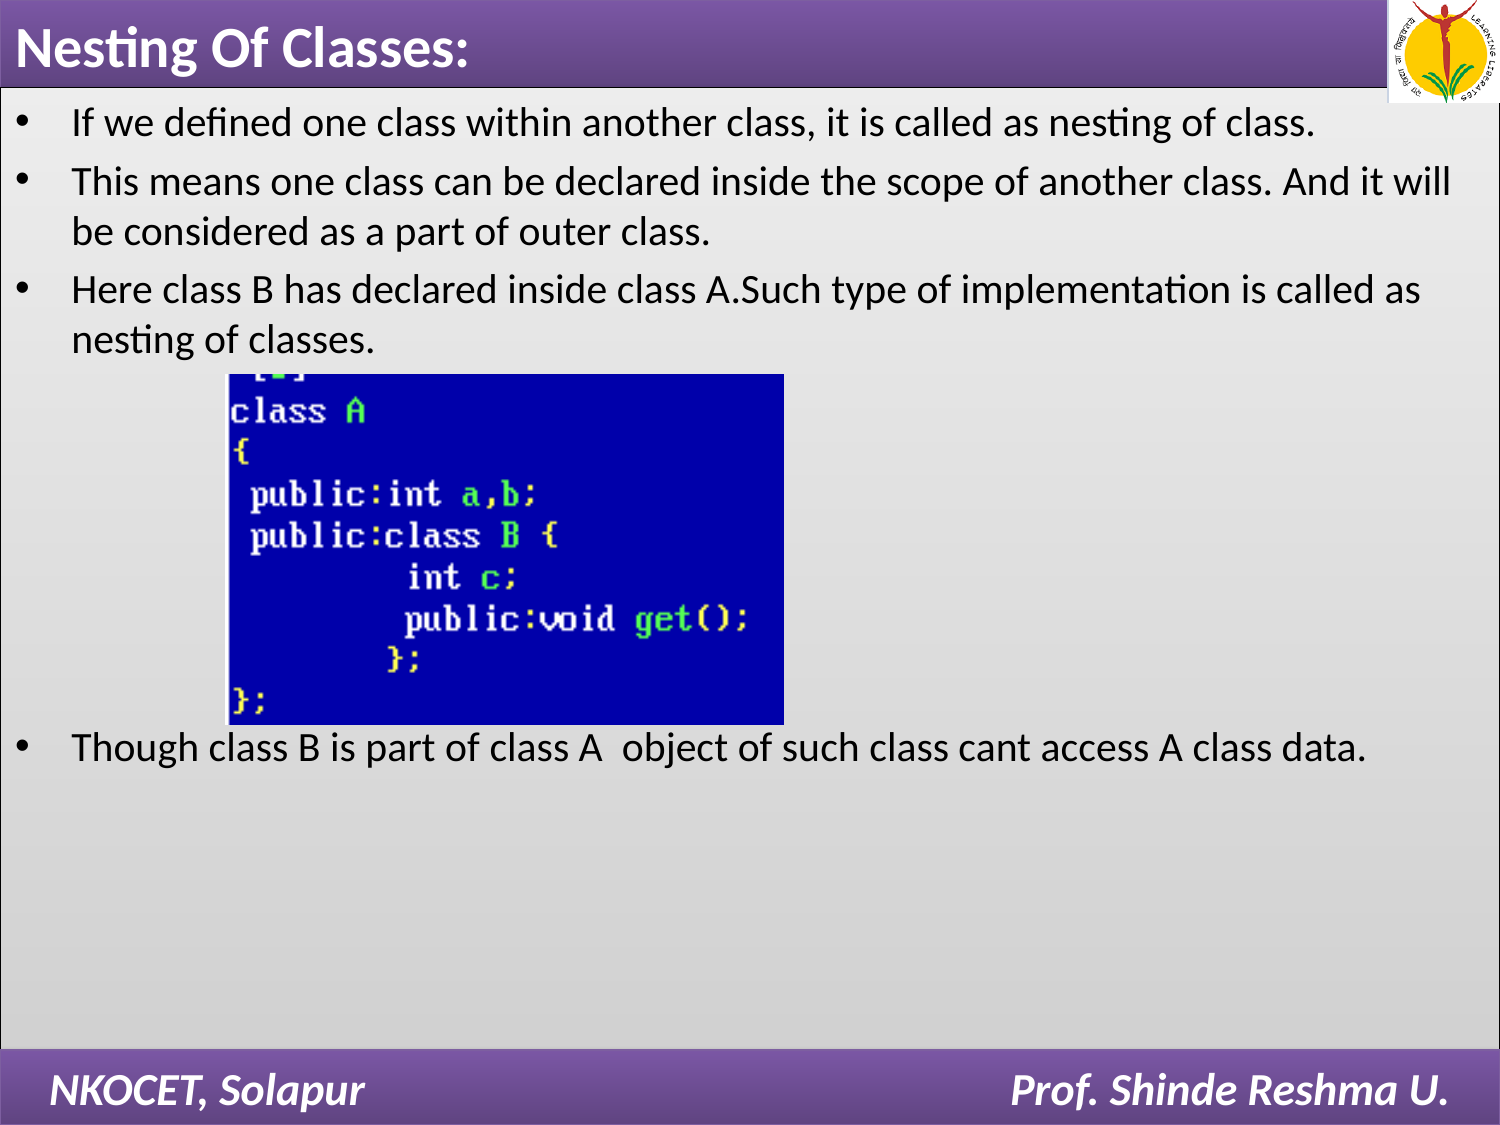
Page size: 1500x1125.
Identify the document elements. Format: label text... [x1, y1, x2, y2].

picture [224, 374, 784, 726]
title Nesting Of Classes: [0, 0, 1385, 86]
list If we defined one class within another class, it is called as nesting of class. This means one class can be declared inside the scope of another class. And it will be considered as a part of outer class. Here class B has declared inside class A.Such type of implementation is called as nesting of classes. Though class B is part of class A object of such class cant access A class data. [0, 87, 1500, 1049]
picture [1387, 0, 1500, 104]
text_box NKOCET, Solapur Prof. Shinde Reshma U. [0, 1049, 1500, 1125]
